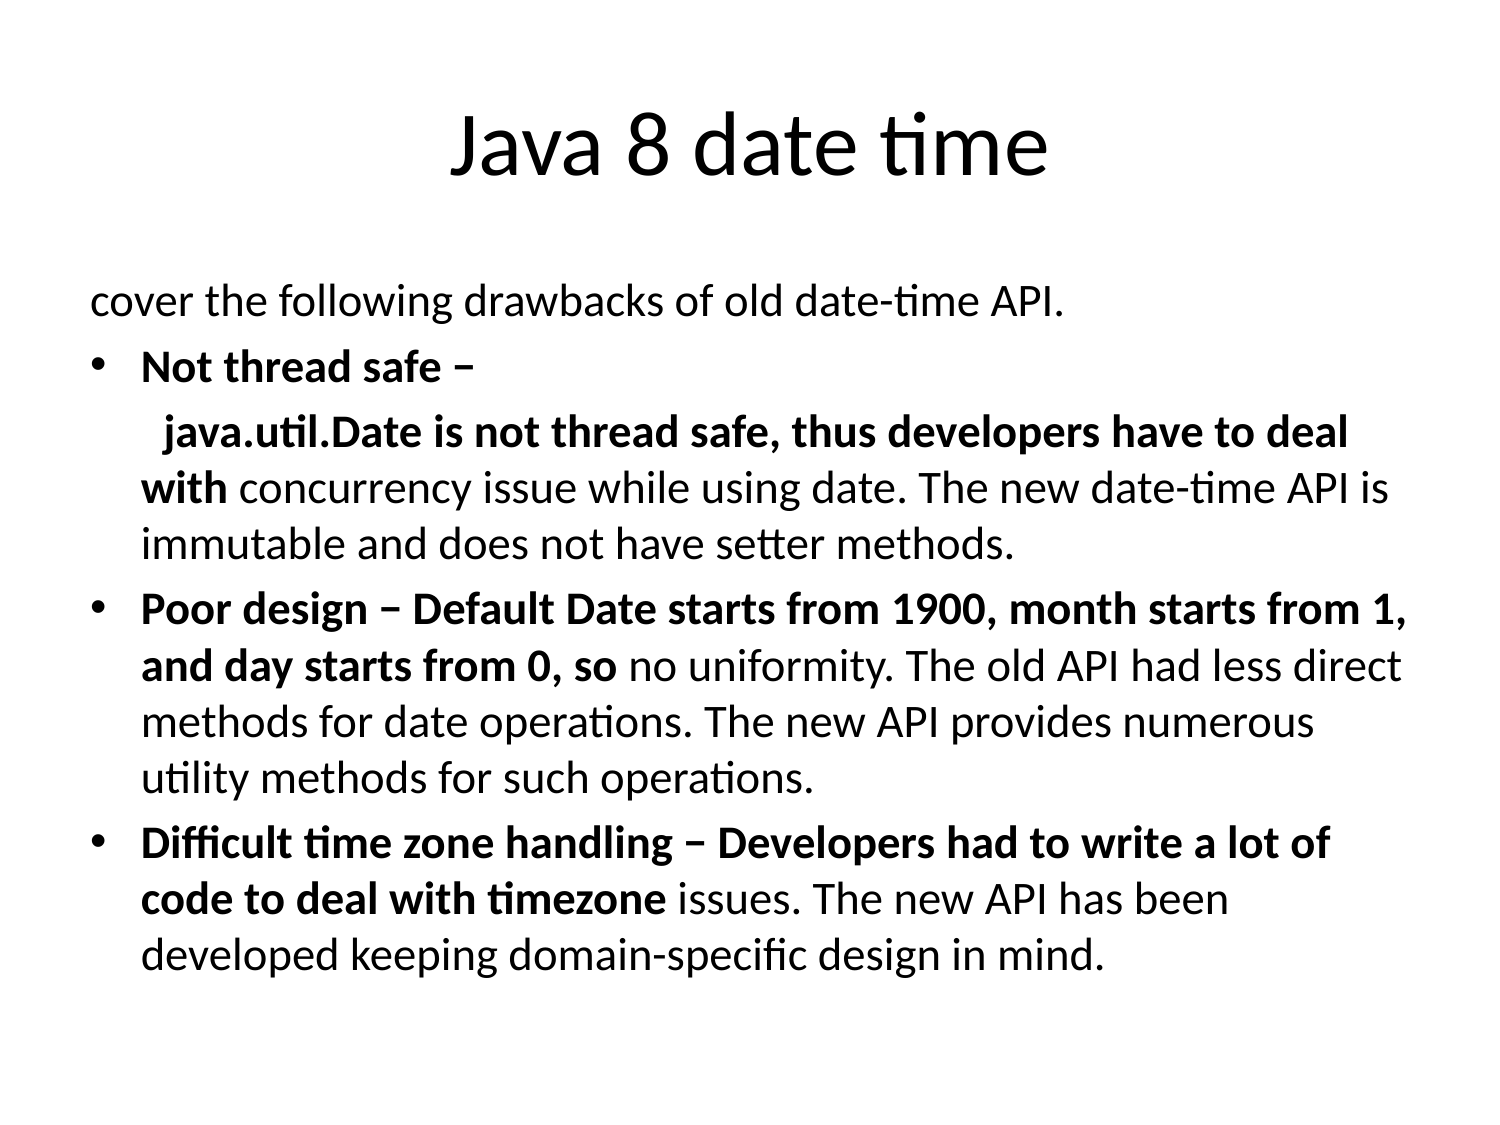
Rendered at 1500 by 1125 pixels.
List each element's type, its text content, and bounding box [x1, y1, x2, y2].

list cover the following drawbacks of old date-time API. Not thread safe − java.util.Date is not thread safe, thus developers have to deal with concurrency issue while using date. The new date-time API is immutable and does not have setter methods. Poor design − Default Date starts from 1900, month starts from 1, and day starts from 0, so no uniformity. The old API had less direct methods for date operations. The new API provides numerous utility methods for such operations. Difficult time zone handling − Developers had to write a lot of code to deal with timezone issues. The new API has been developed keeping domain-specific design in mind. [75, 262, 1425, 1005]
title Java 8 date time [75, 45, 1425, 233]
